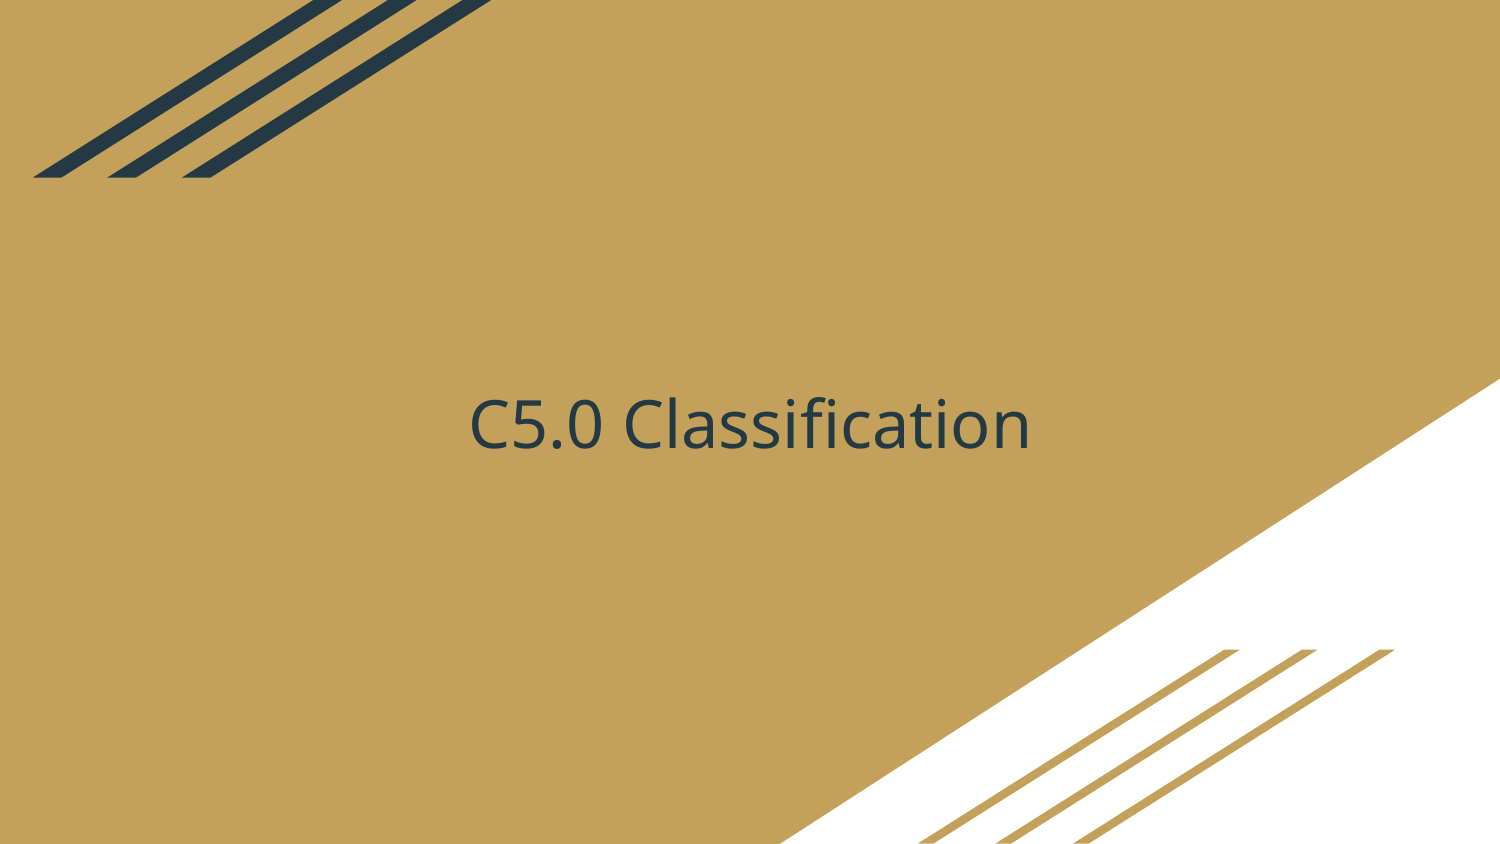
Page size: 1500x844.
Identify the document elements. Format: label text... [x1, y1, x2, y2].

title C5.0 Classification [309, 286, 1192, 557]
